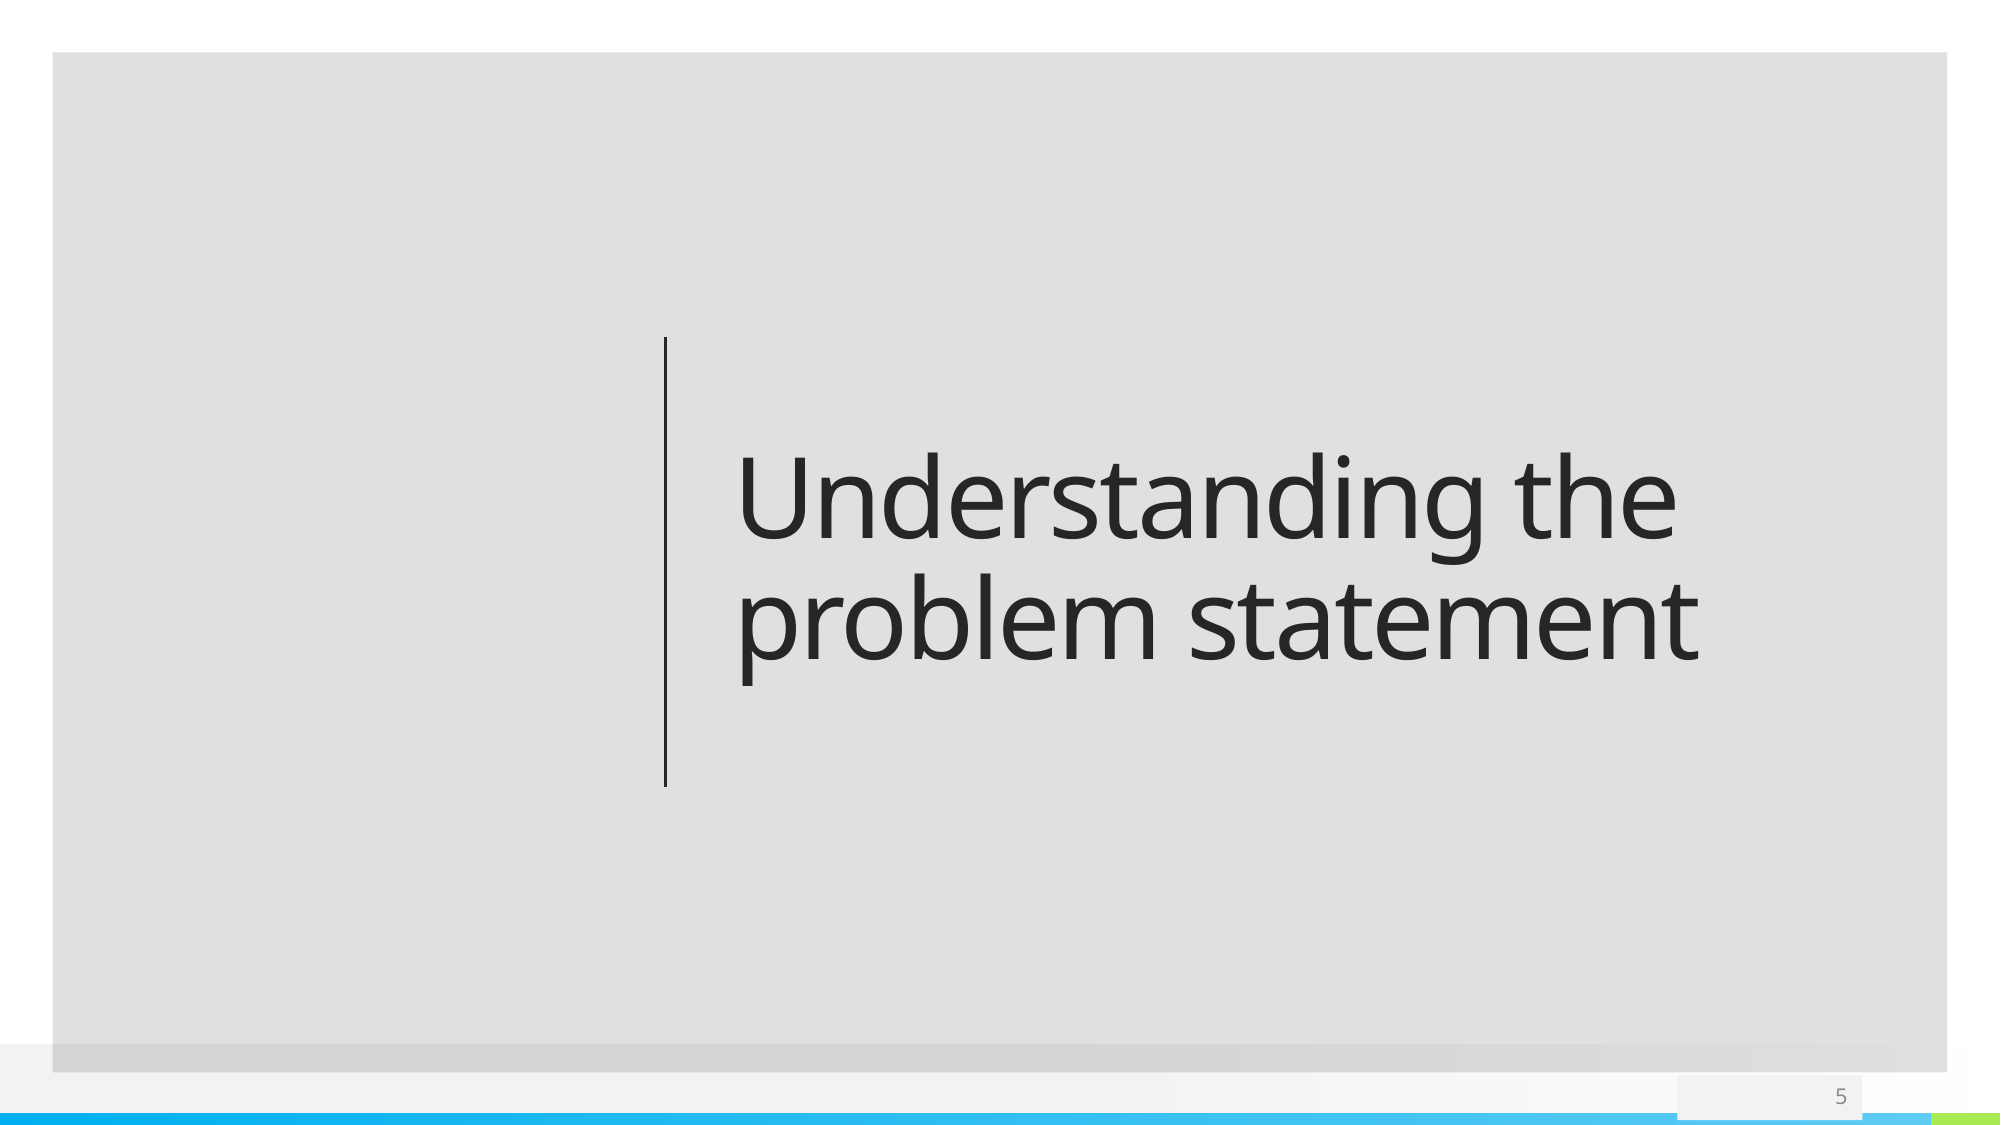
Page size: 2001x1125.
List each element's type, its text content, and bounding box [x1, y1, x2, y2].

title Understanding the problem statement [718, 158, 1829, 967]
text_box [52, 51, 1948, 1073]
slide_number 5 [1677, 1075, 1863, 1121]
